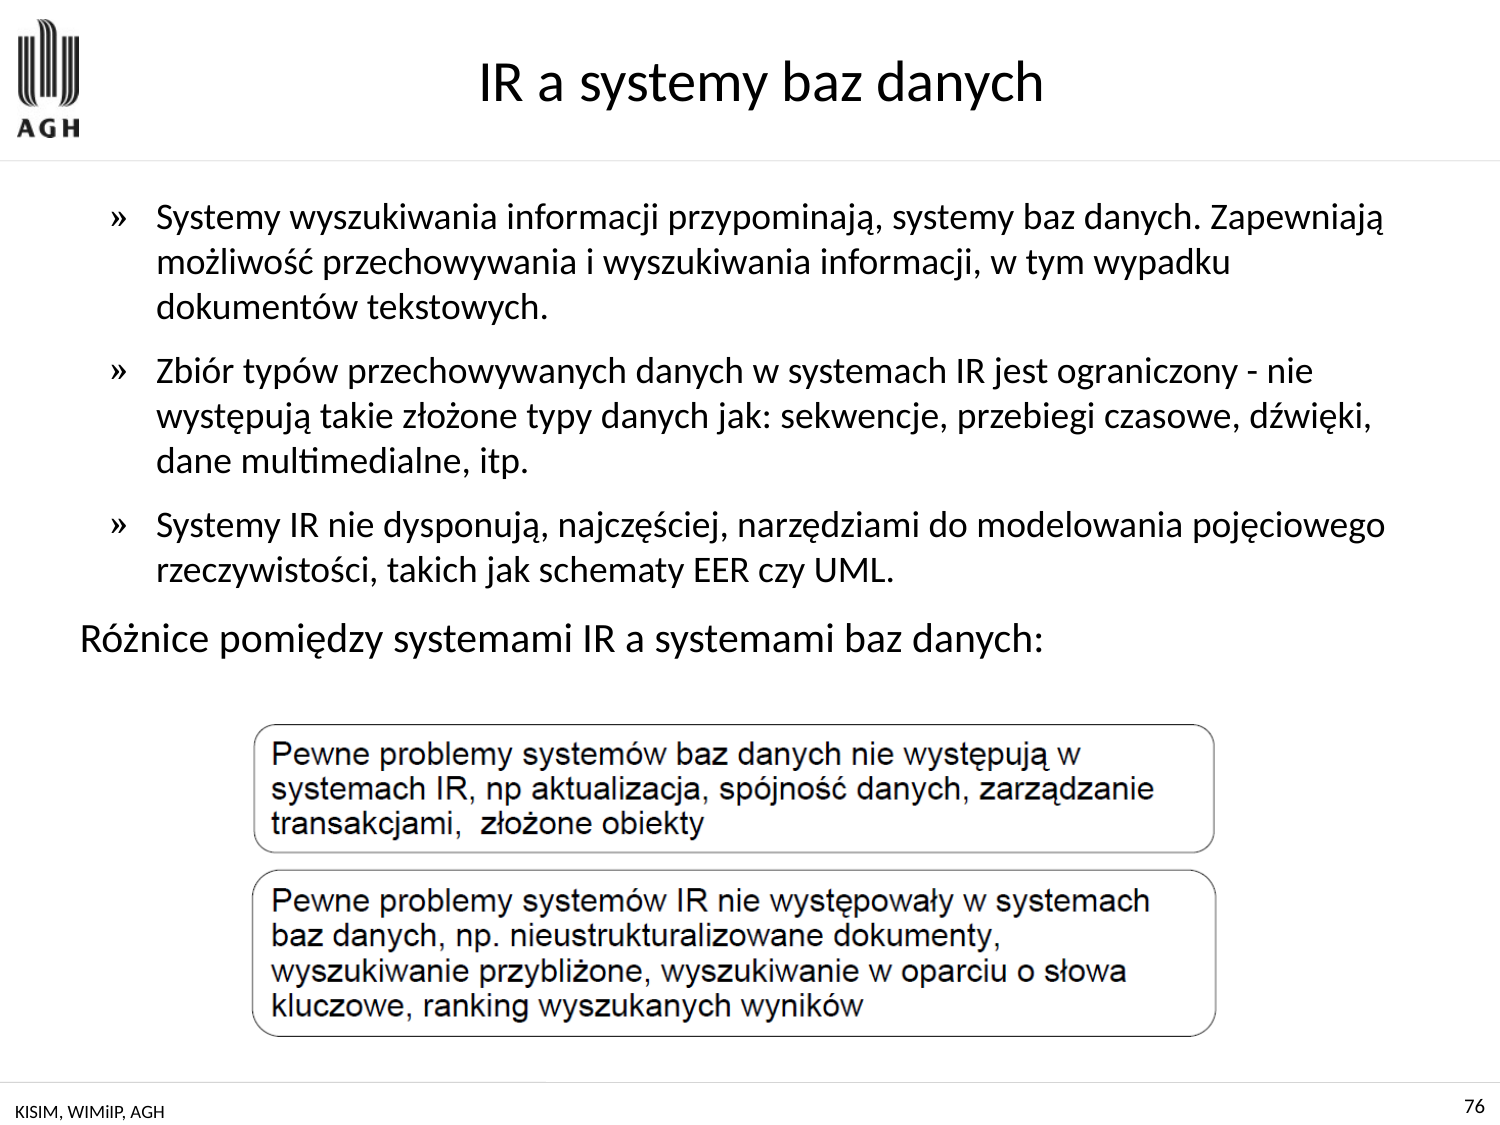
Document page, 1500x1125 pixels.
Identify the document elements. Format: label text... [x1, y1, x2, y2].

picture [17, 19, 79, 138]
title IR a systemy baz danych [147, 30, 1377, 126]
list Systemy wyszukiwania informacji przypominają, systemy baz danych. Zapewniają możliwość przechowywania i wyszukiwania informacji, w tym wypadku dokumentów tekstowych. Zbiór typów przechowywanych danych w systemach IR jest ograniczony - nie występują takie złożone typy danych jak: sekwencje, przebiegi czasowe, dźwięki, dane multimedialne, itp. Systemy IR nie dysponują, najczęściej, narzędziami do modelowania pojęciowego rzeczywistości, takich jak schematy EER czy UML. Różnice pomiędzy systemami IR a systemami baz danych: [64, 184, 1416, 1024]
picture [241, 715, 1229, 1044]
footer KISIM, WIMiIP, AGH [0, 1092, 476, 1125]
